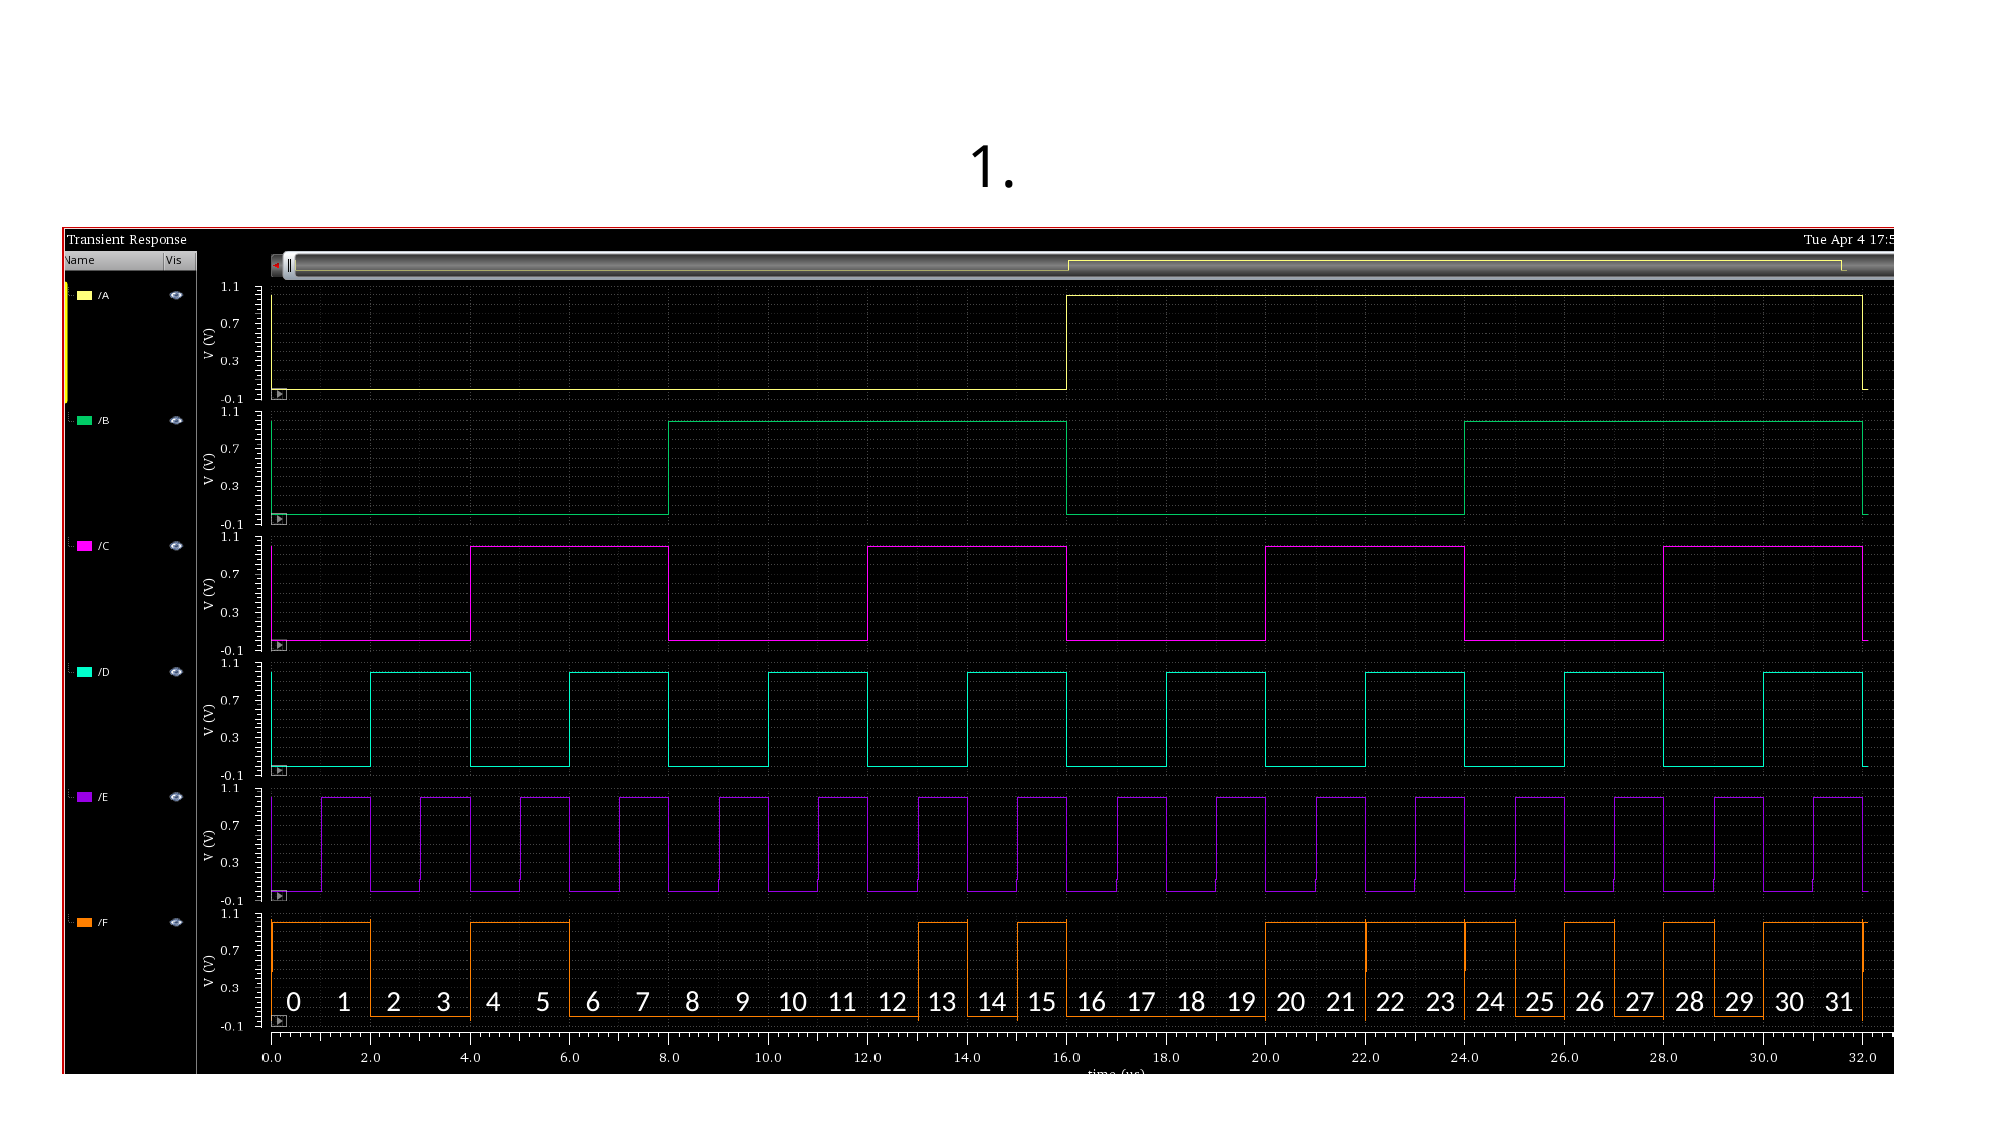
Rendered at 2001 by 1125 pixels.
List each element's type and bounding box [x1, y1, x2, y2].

list [60, 227, 1894, 1075]
